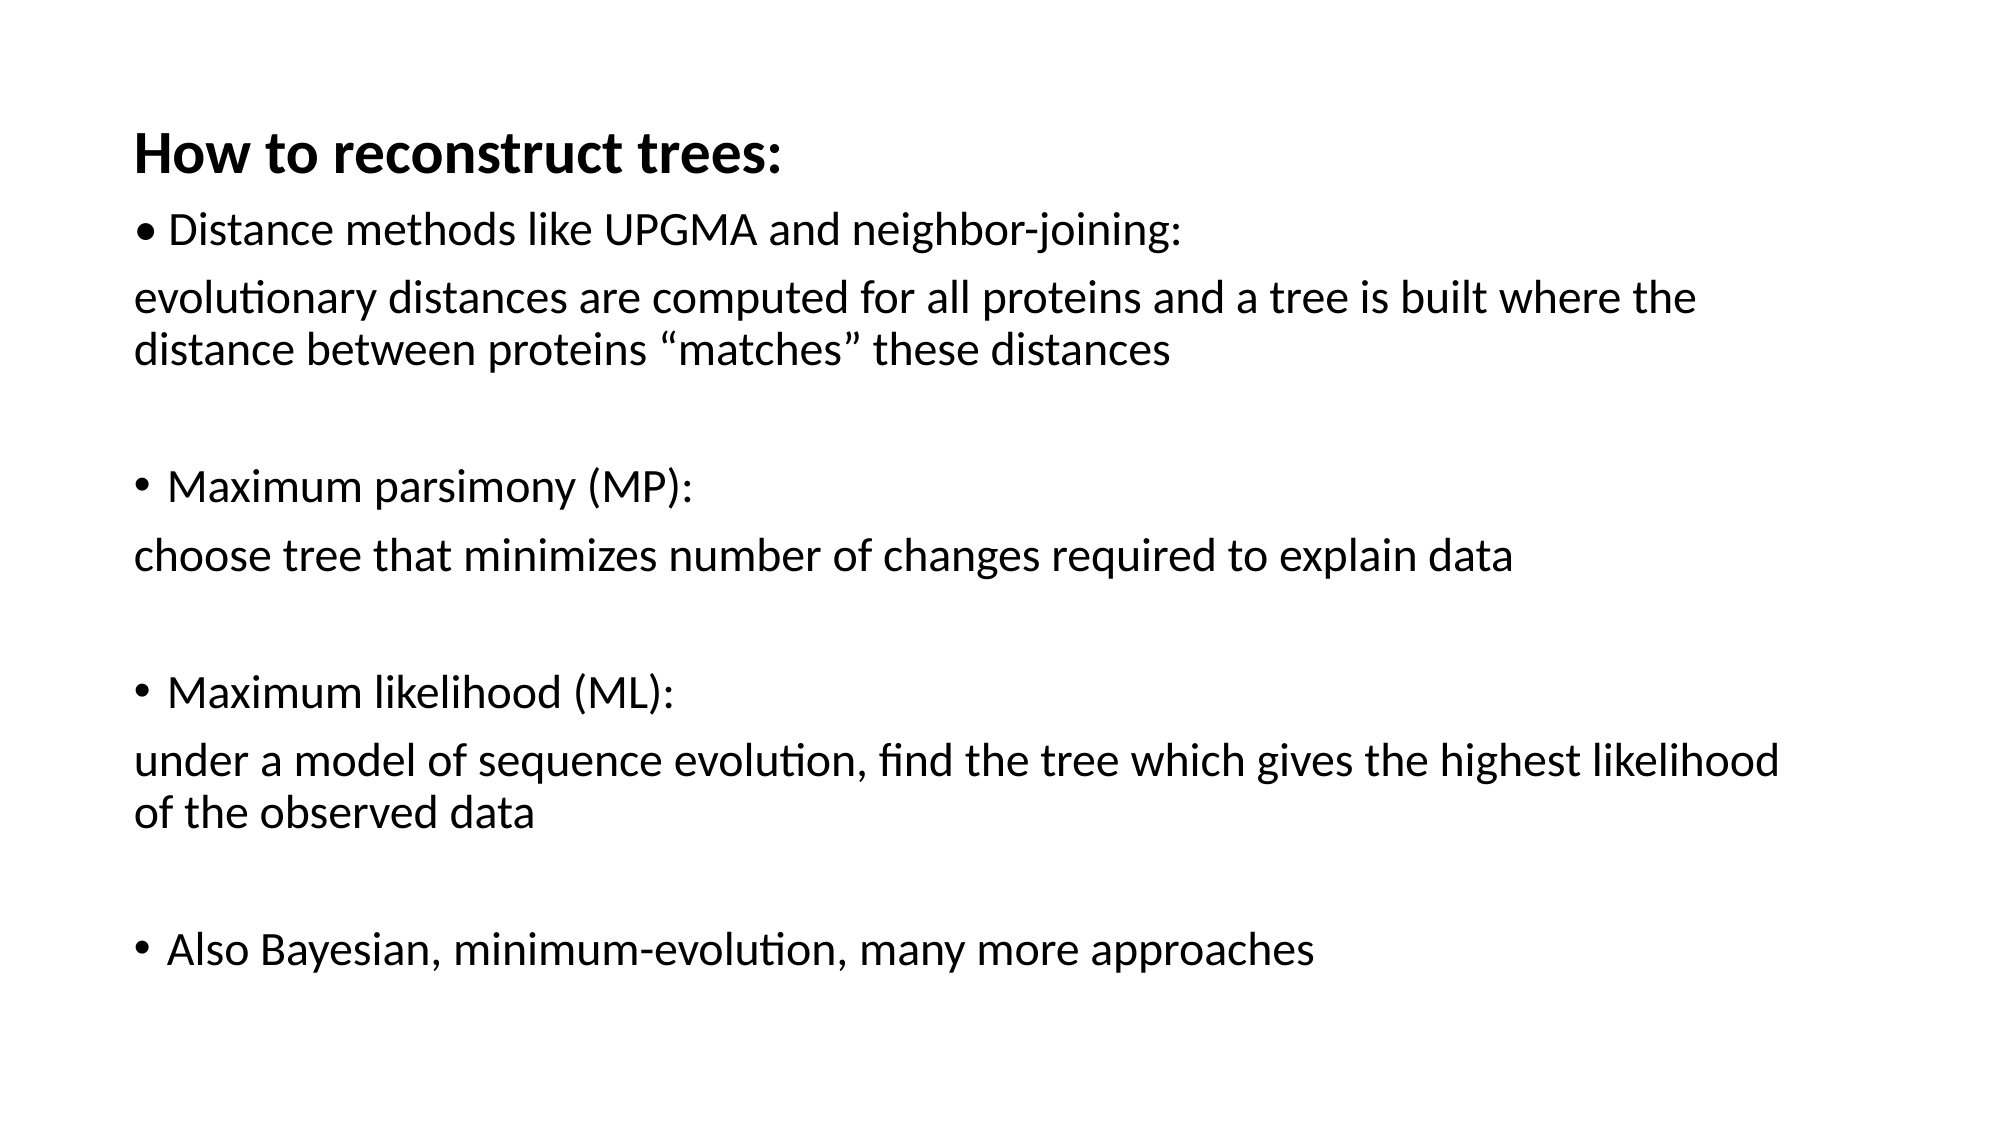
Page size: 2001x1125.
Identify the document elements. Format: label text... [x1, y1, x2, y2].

list How to reconstruct trees: • Distance methods like UPGMA and neighbor-joining: evolutionary distances are computed for all proteins and a tree is built where the distance between proteins “matches” these distances Maximum parsimony (MP): choose tree that minimizes number of changes required to explain data Maximum likelihood (ML): under a model of sequence evolution, find the tree which gives the highest likelihood of the observed data Also Bayesian, minimum-evolution, many more approaches [118, 113, 1844, 984]
